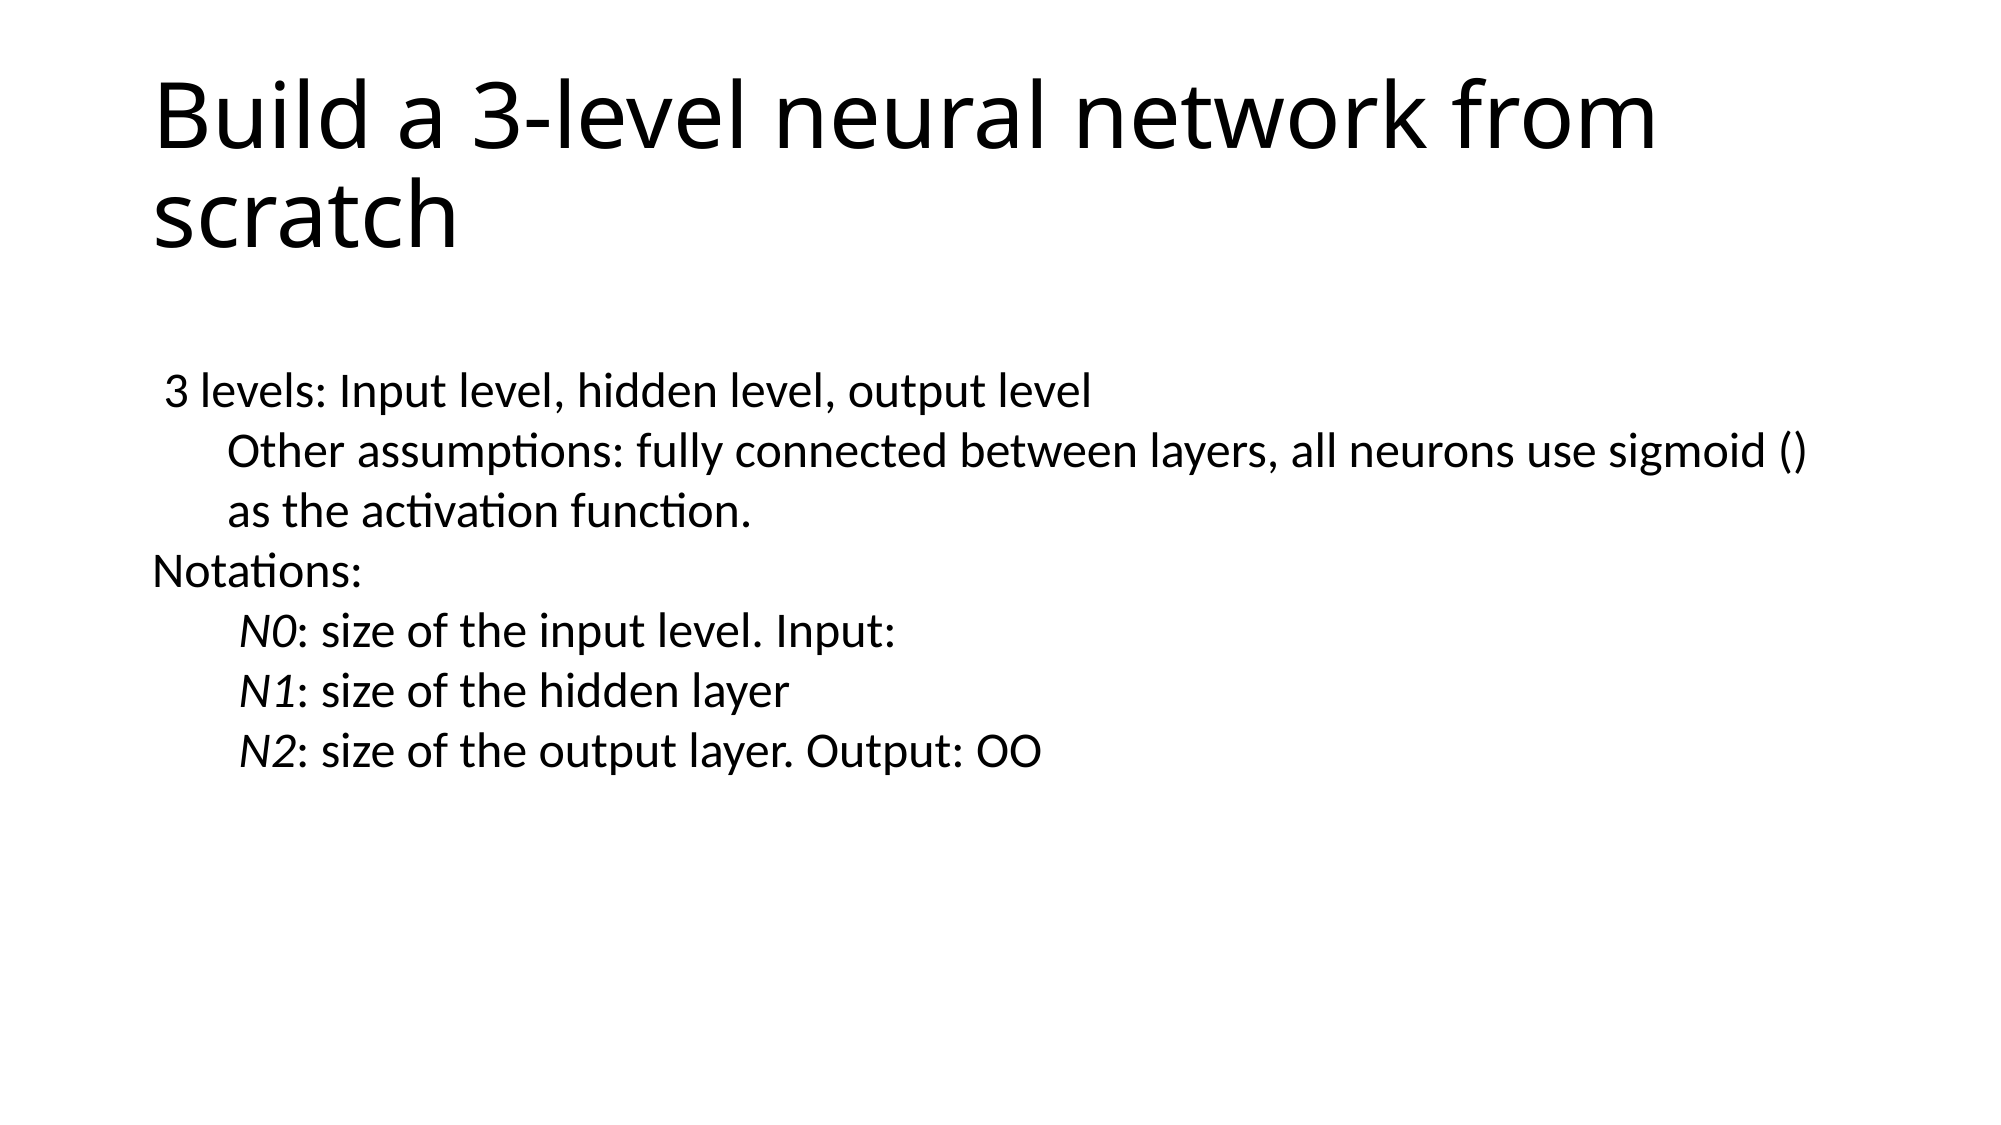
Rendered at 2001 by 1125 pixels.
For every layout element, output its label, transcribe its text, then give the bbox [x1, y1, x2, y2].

title Build a 3-level neural network from scratch [137, 59, 1863, 278]
